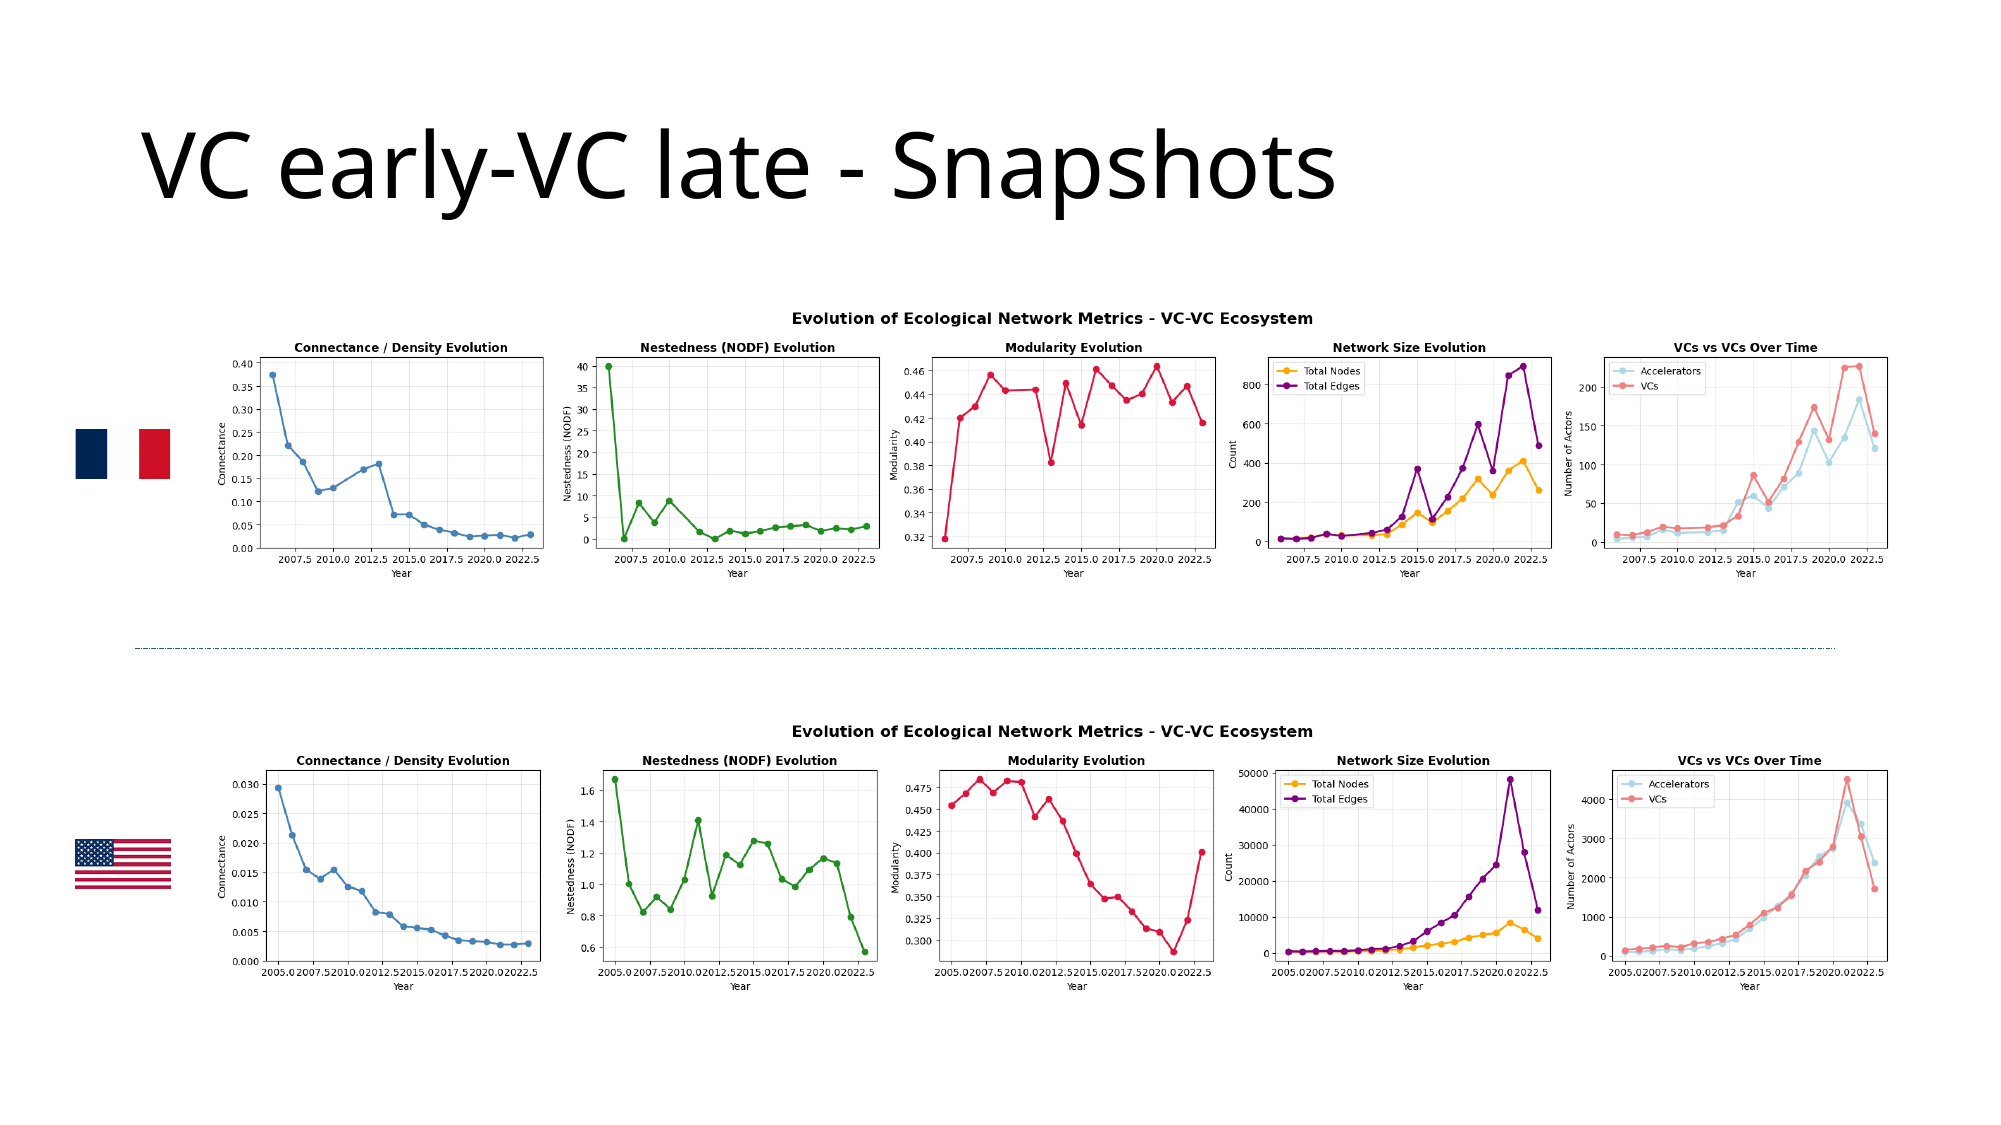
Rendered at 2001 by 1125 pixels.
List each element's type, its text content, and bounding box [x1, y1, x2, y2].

picture [209, 305, 1895, 586]
picture [209, 717, 1894, 998]
picture [74, 428, 171, 479]
picture [74, 838, 171, 890]
title VC early-VC late - Snapshots [126, 59, 1852, 278]
